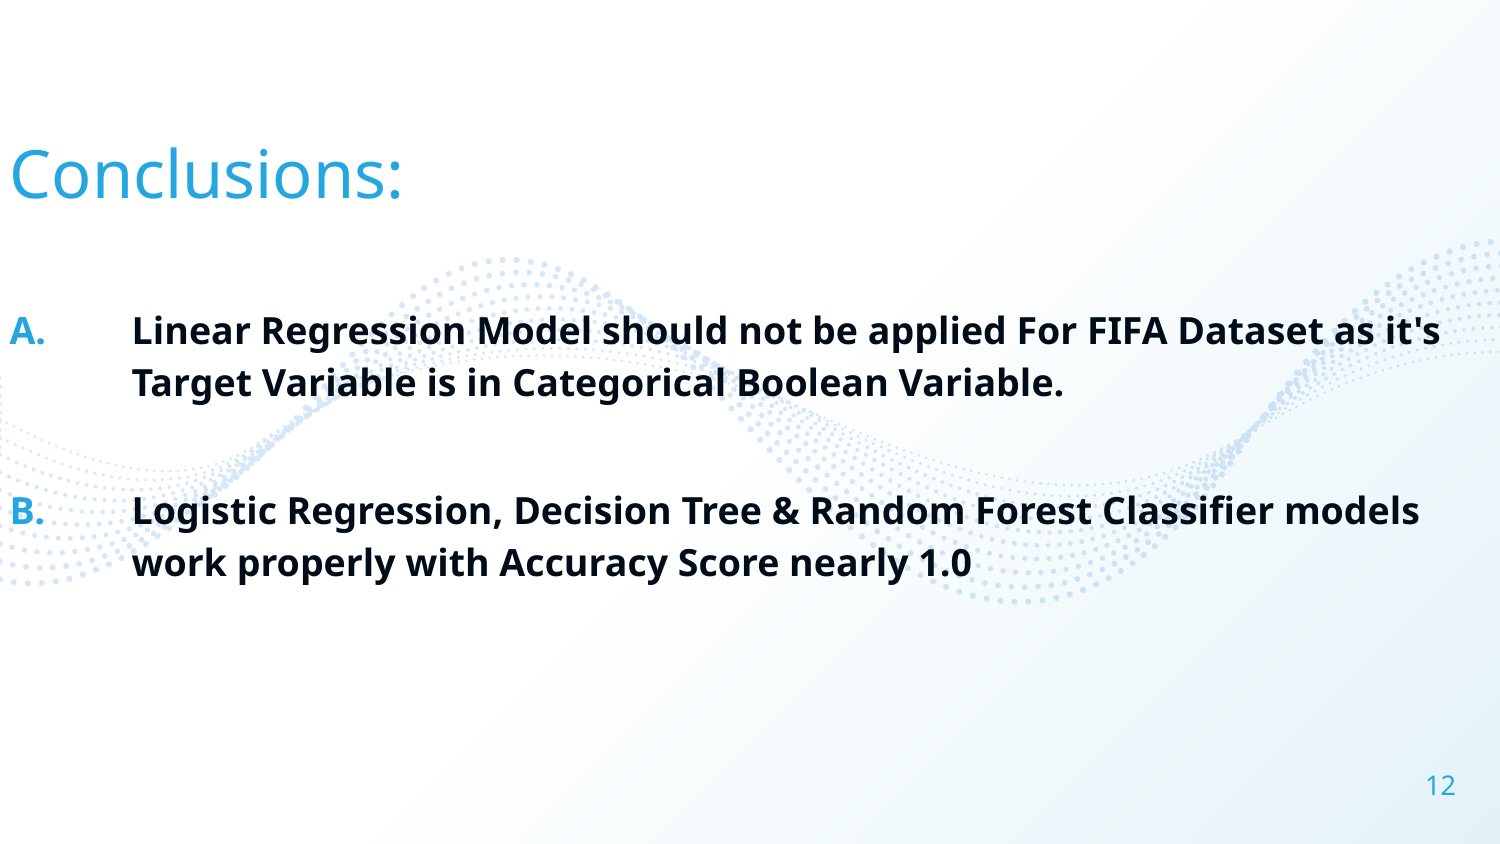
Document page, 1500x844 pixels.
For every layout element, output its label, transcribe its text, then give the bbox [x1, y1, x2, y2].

slide_number 12 [1366, 754, 1457, 819]
title Conclusions: [9, 144, 432, 214]
subtitle Linear Regression Model should not be applied For FIFA Dataset as it's Target Variable is in Categorical Boolean Variable. Logistic Regression, Decision Tree & Random Forest Classifier models work properly with Accuracy Score nearly 1.0 [9, 300, 1457, 600]
